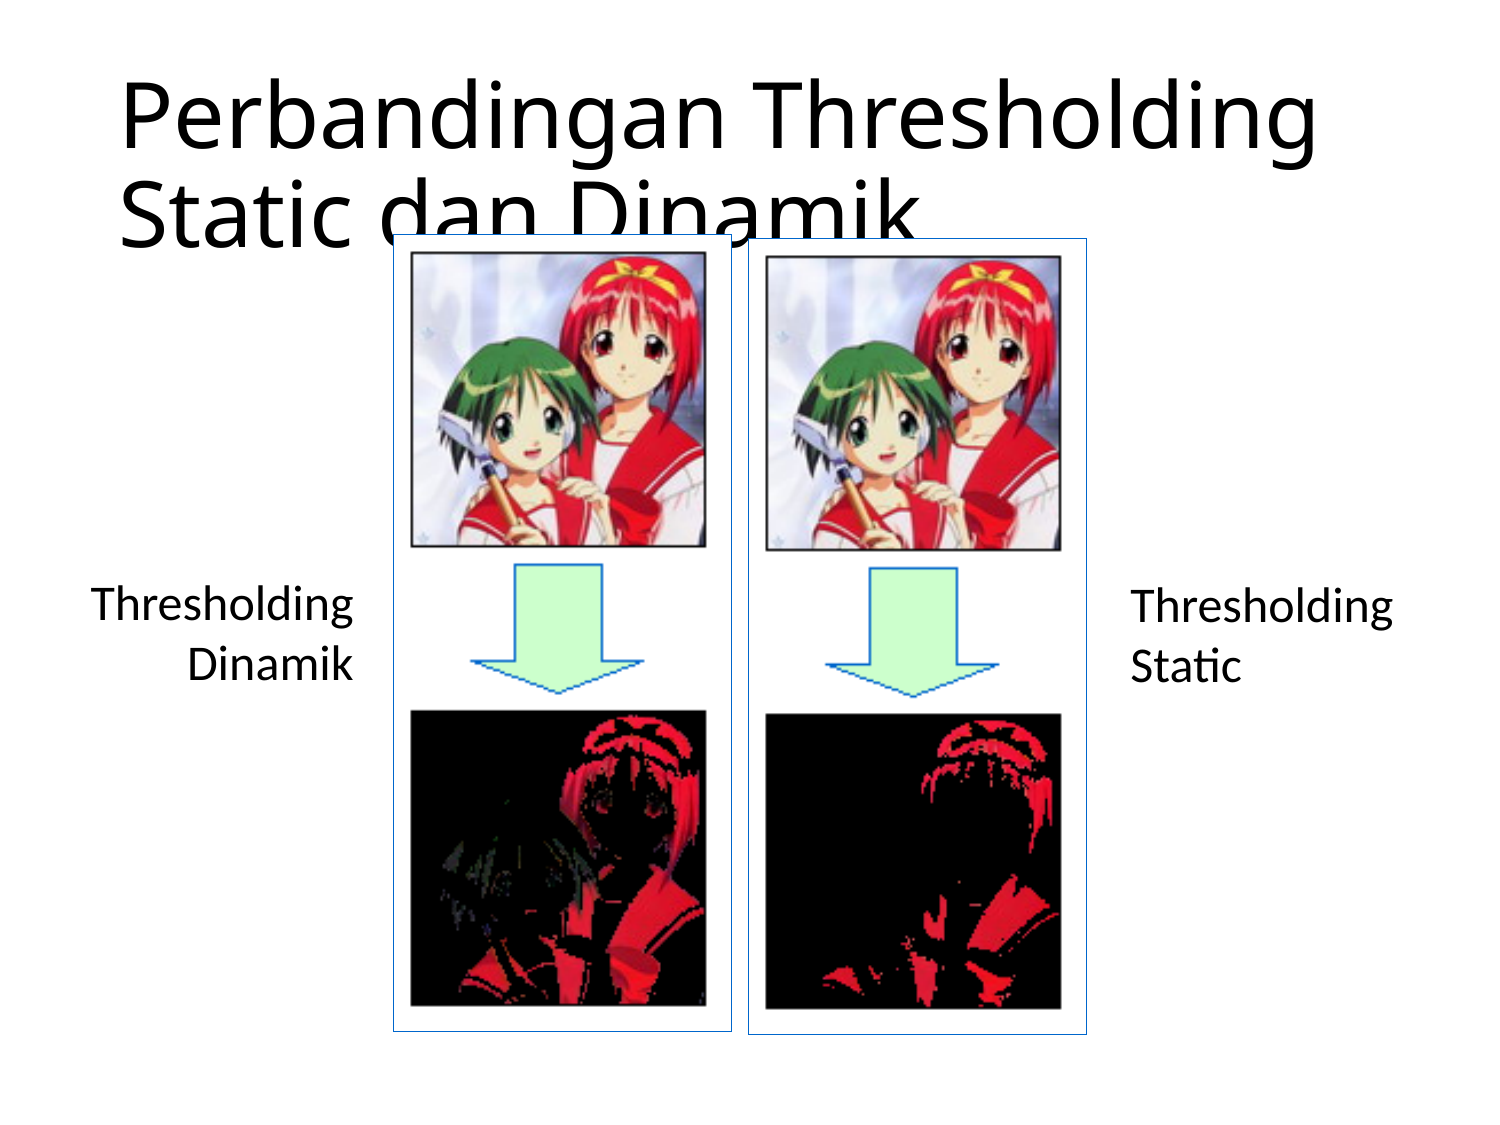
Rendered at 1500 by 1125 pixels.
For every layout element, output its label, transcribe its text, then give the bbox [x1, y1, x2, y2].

title Perbandingan Thresholding Static dan Dinamik [103, 59, 1397, 278]
text_box Thresholding Dinamik [75, 562, 369, 698]
picture [748, 238, 1087, 1035]
text_box Thresholding Static [1115, 565, 1409, 701]
picture [393, 234, 733, 1032]
